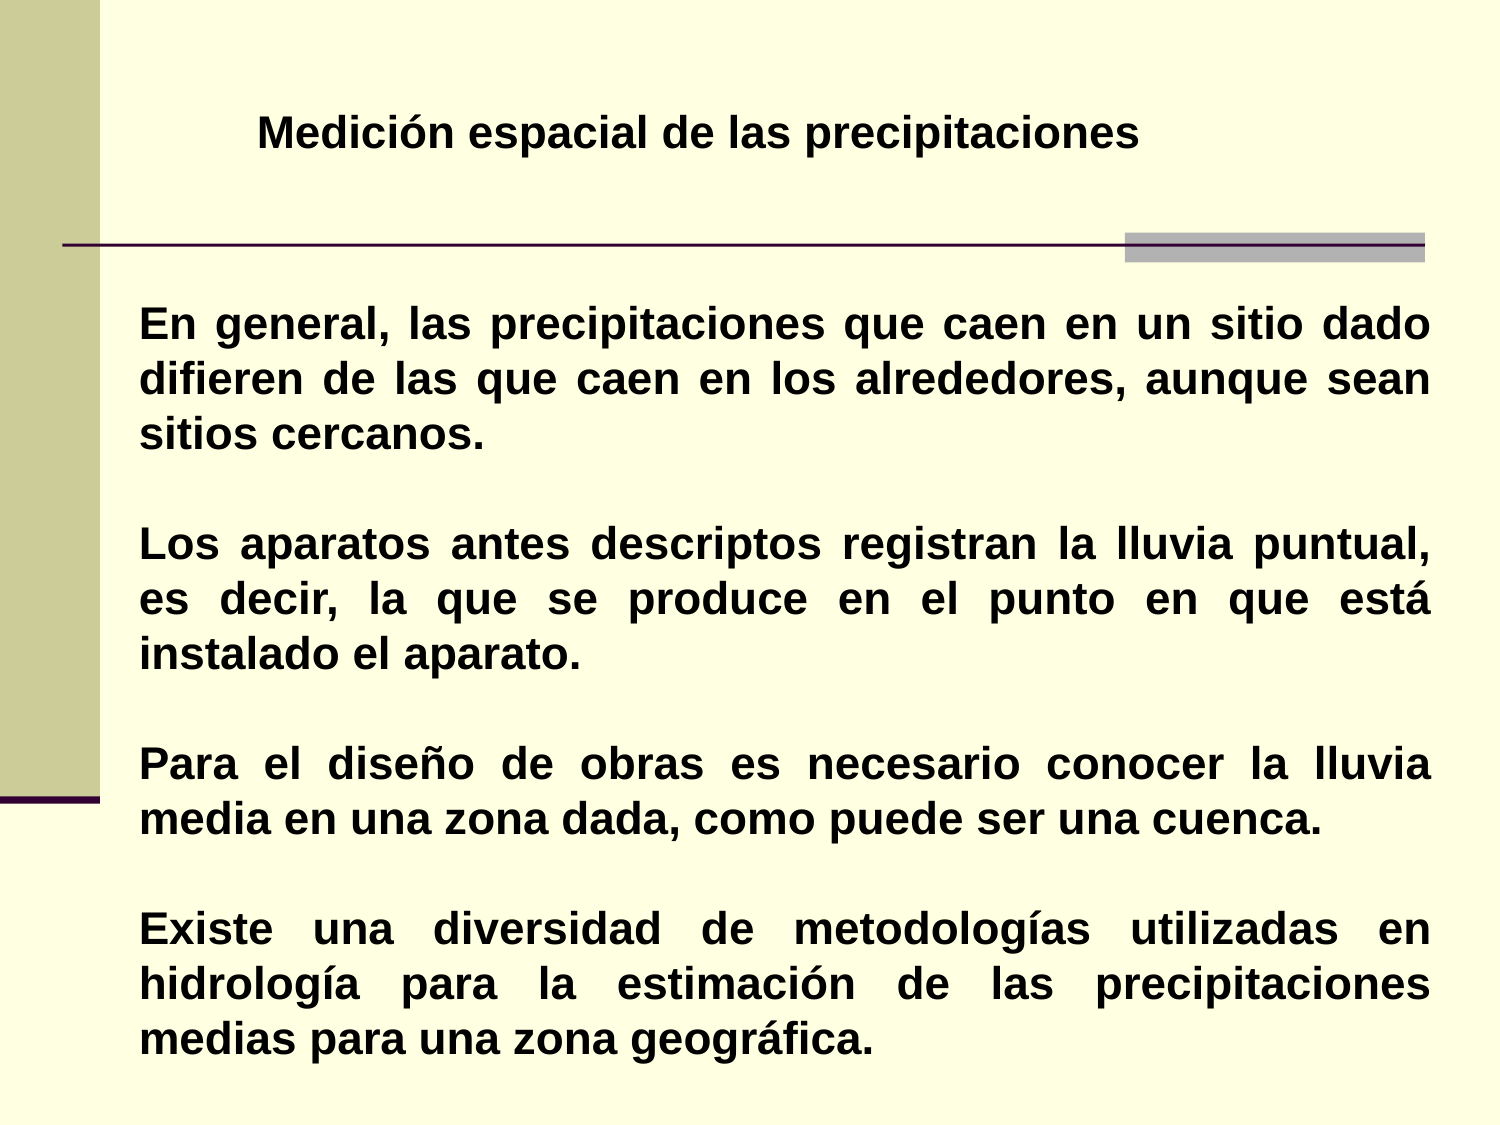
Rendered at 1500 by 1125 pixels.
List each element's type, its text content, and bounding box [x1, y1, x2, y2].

text_box En general, las precipitaciones que caen en un sitio dado difieren de las que caen en los alrededores, aunque sean sitios cercanos. Los aparatos antes descriptos registran la lluvia puntual, es decir, la que se produce en el punto en que está instalado el aparato. Para el diseño de obras es necesario conocer la lluvia media en una zona dada, como puede ser una cuenca. Existe una diversidad de metodologías utilizadas en hidrología para la estimación de las precipitaciones medias para una zona geográfica. [123, 285, 1447, 1071]
text_box Medición espacial de las precipitaciones [242, 95, 1412, 166]
